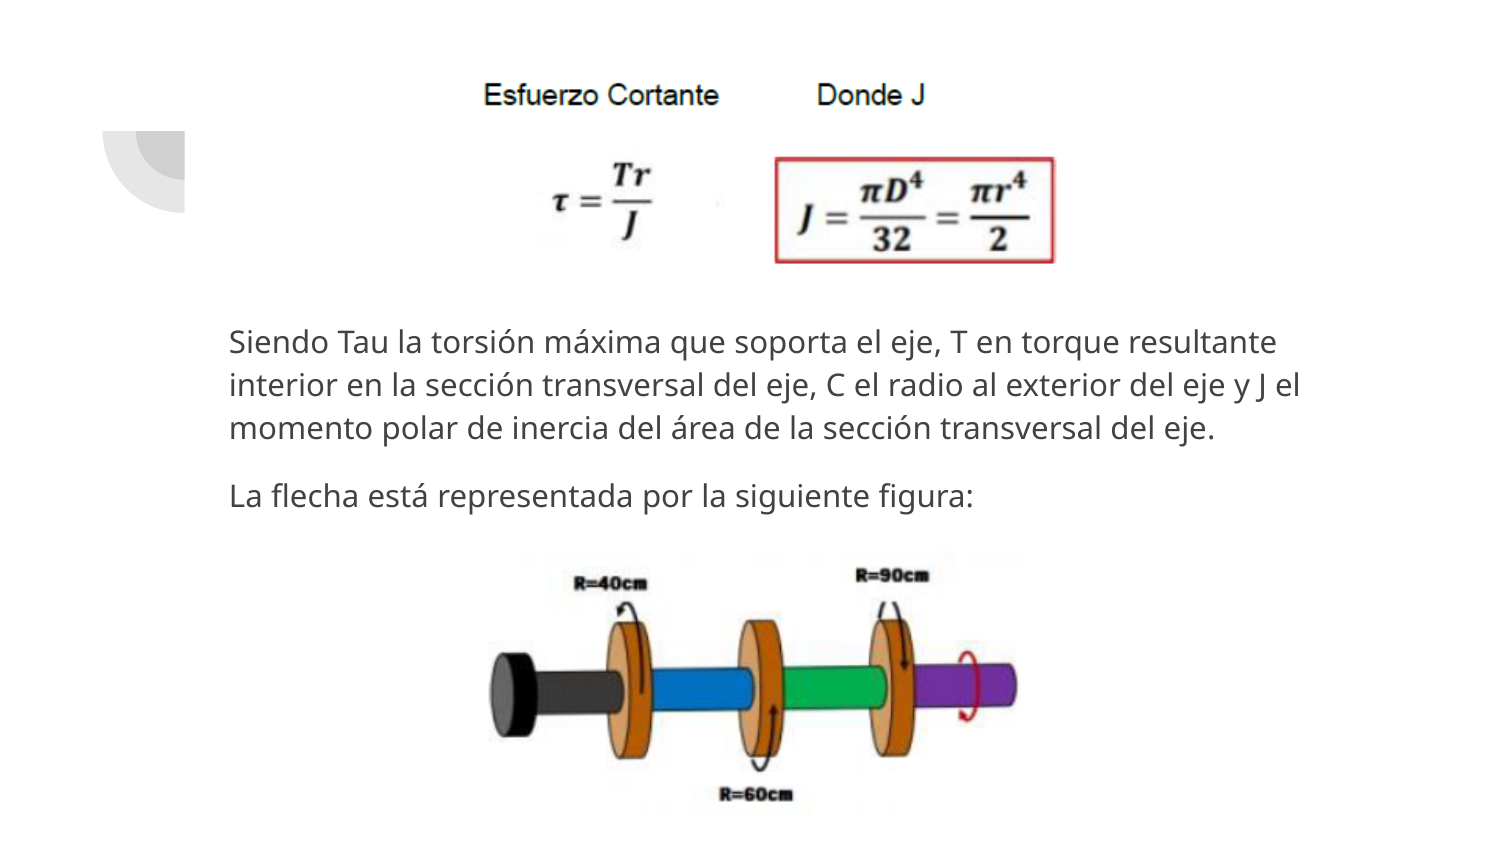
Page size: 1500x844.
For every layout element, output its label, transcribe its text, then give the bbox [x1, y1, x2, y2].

picture [453, 534, 1071, 844]
list Siendo Tau la torsión máxima que soporta el eje, T en torque resultante interior en la sección transversal del eje, C el radio al exterior del eje y J el momento polar de inercia del área de la sección transversal del eje. La flecha está representada por la siguiente figura: [213, 301, 1368, 719]
picture [463, 74, 1118, 278]
